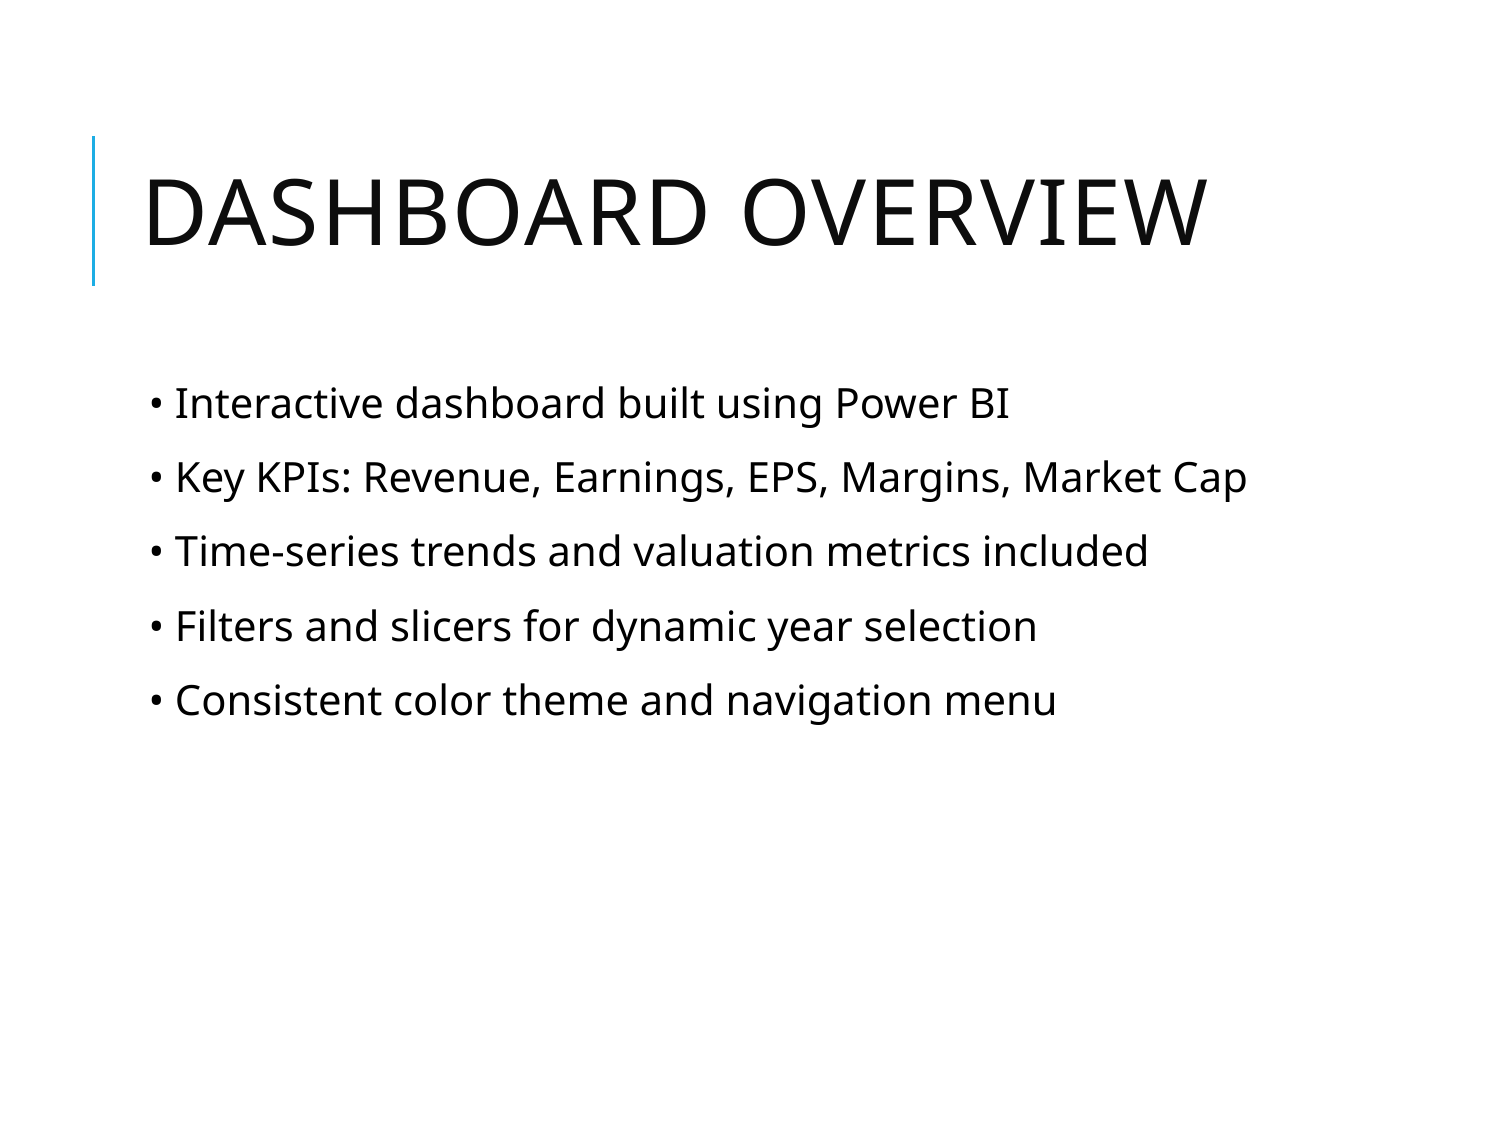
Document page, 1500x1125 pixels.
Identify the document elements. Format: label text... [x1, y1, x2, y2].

list • Interactive dashboard built using Power BI • Key KPIs: Revenue, Earnings, EPS, Margins, Market Cap • Time-series trends and valuation metrics included • Filters and slicers for dynamic year selection • Consistent color theme and navigation menu [126, 375, 1322, 1035]
title Dashboard Overview [126, 96, 1322, 342]
